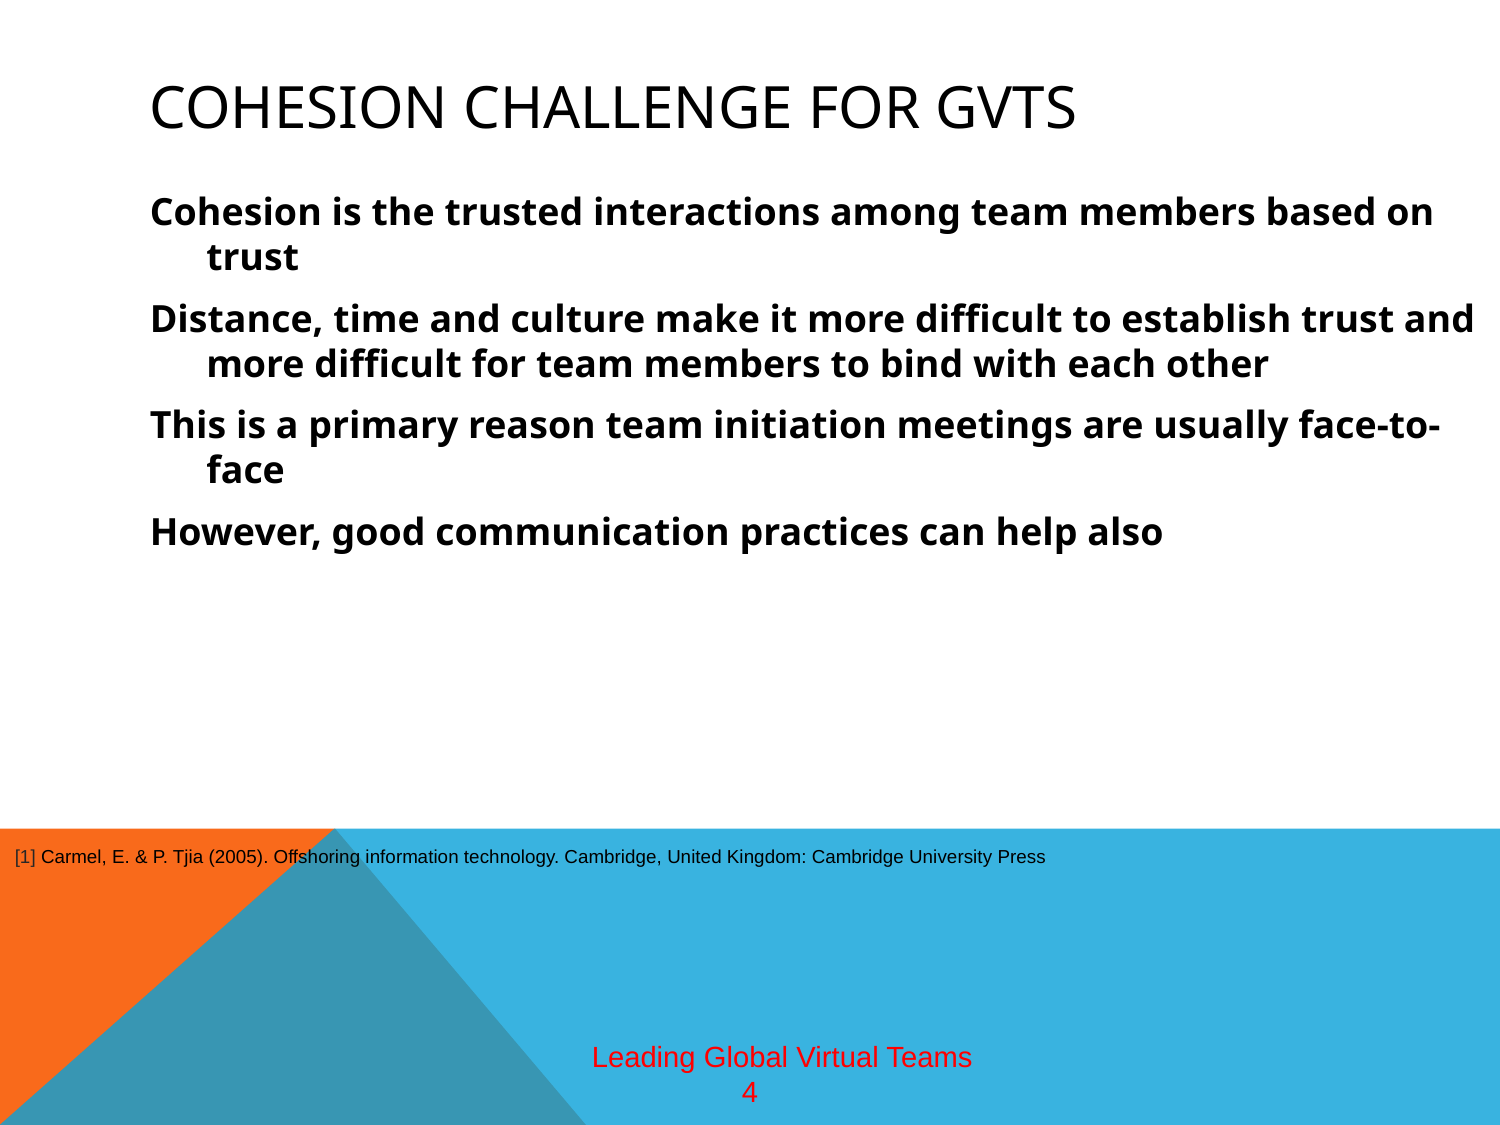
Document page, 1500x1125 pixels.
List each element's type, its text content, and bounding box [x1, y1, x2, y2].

title Cohesion challenge for GVTs [134, 59, 1369, 150]
text_box [1] Carmel, E. & P. Tjia (2005). Offshoring information technology. Cambridge, United Kingdom: Cambridge University Press [0, 837, 1425, 875]
list Cohesion is the trusted interactions among team members based on trust Distance, time and culture make it more difficult to establish trust and more difficult for team members to bind with each other This is a primary reason team initiation meetings are usually face-to-face However, good communication practices can help also [134, 180, 1500, 768]
